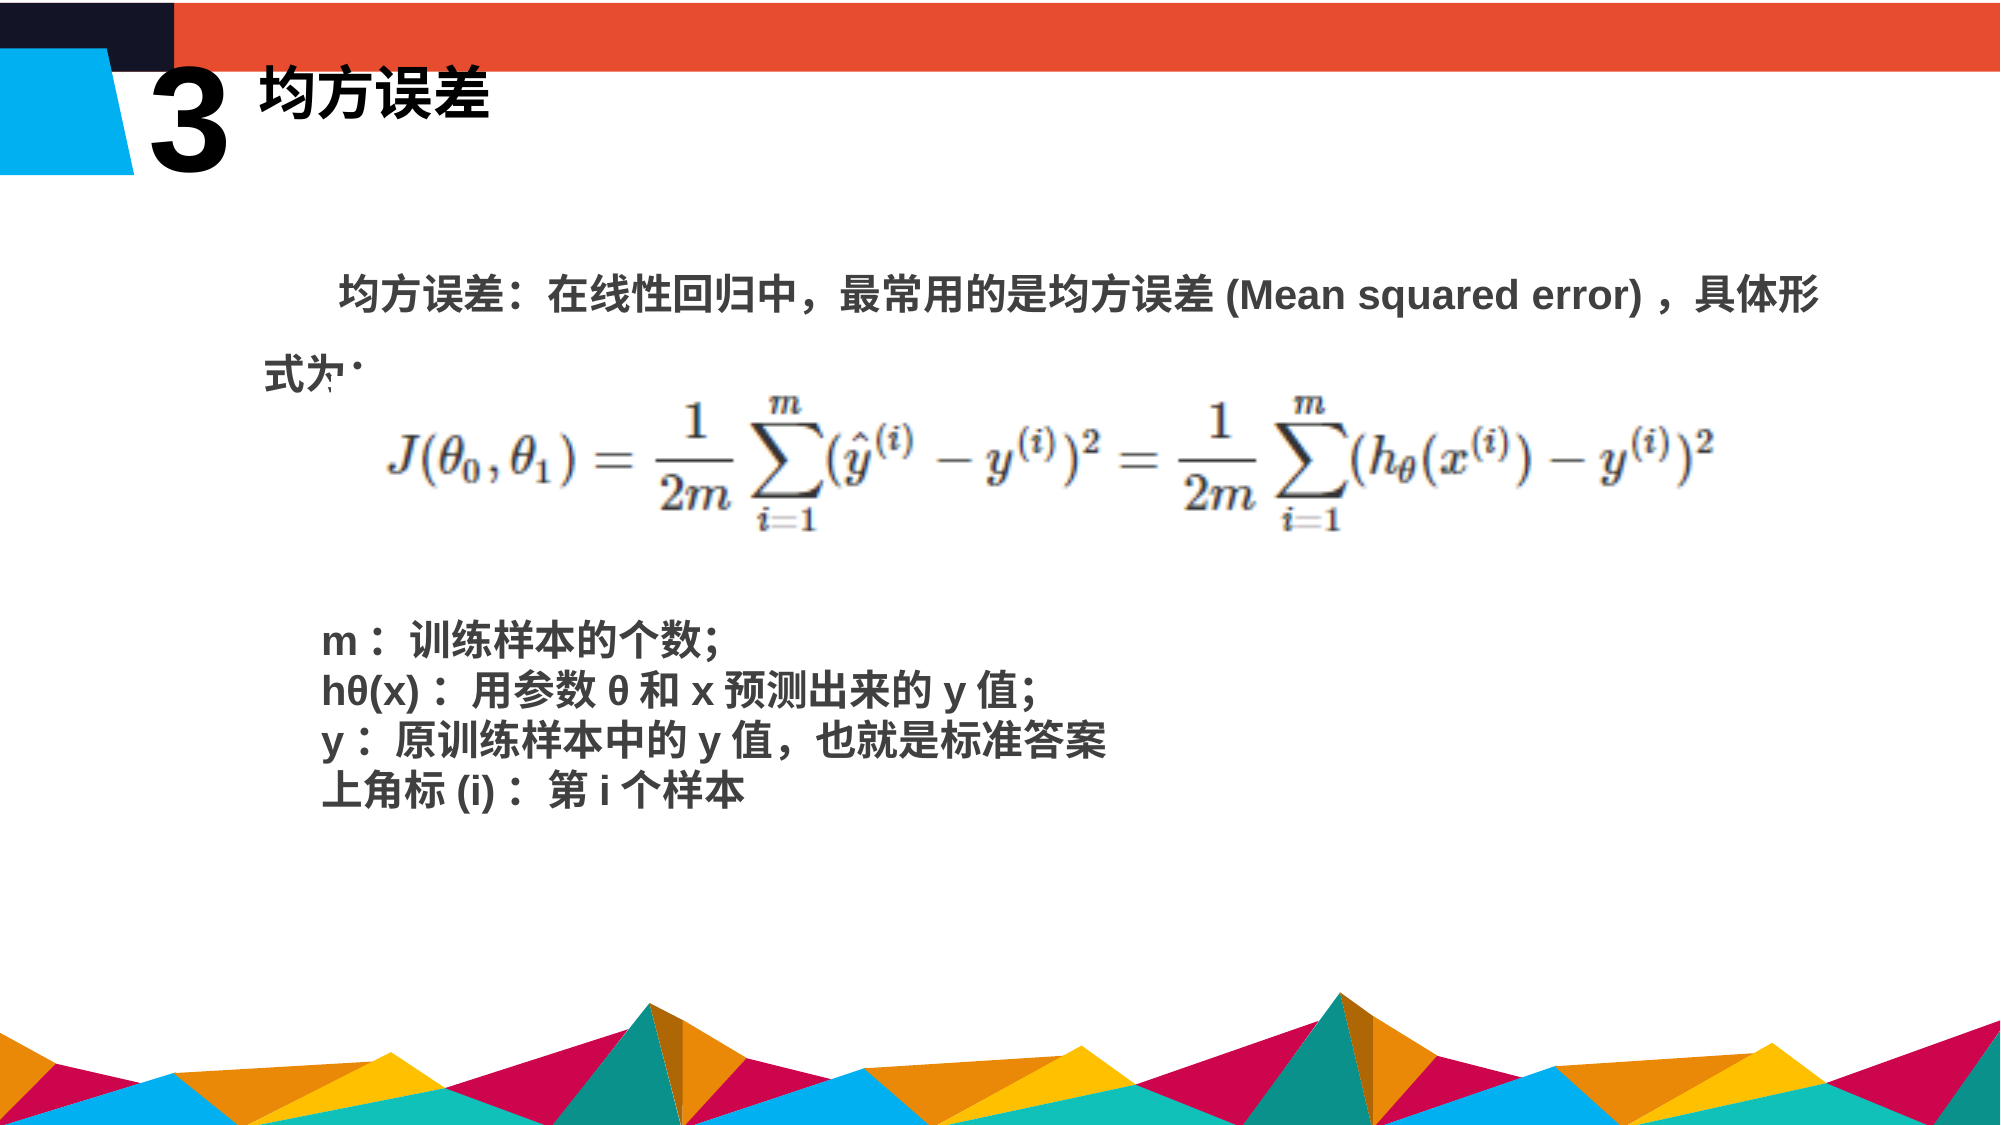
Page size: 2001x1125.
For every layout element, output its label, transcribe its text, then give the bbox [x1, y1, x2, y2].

text_box m：训练样本的个数； hθ(x)：用参数θ和x预测出来的y值； y：原训练样本中的y值，也就是标准答案 上角标(i)：第i个样本 [306, 606, 1925, 896]
text_box [0, 47, 134, 177]
text_box 均方误差：在线性回归中，最常用的是均方误差(Mean squared error)，具体形式为： [248, 235, 1868, 416]
text_box 均方误差 [243, 48, 929, 134]
text_box 3 [134, 13, 353, 209]
picture [331, 376, 1768, 571]
